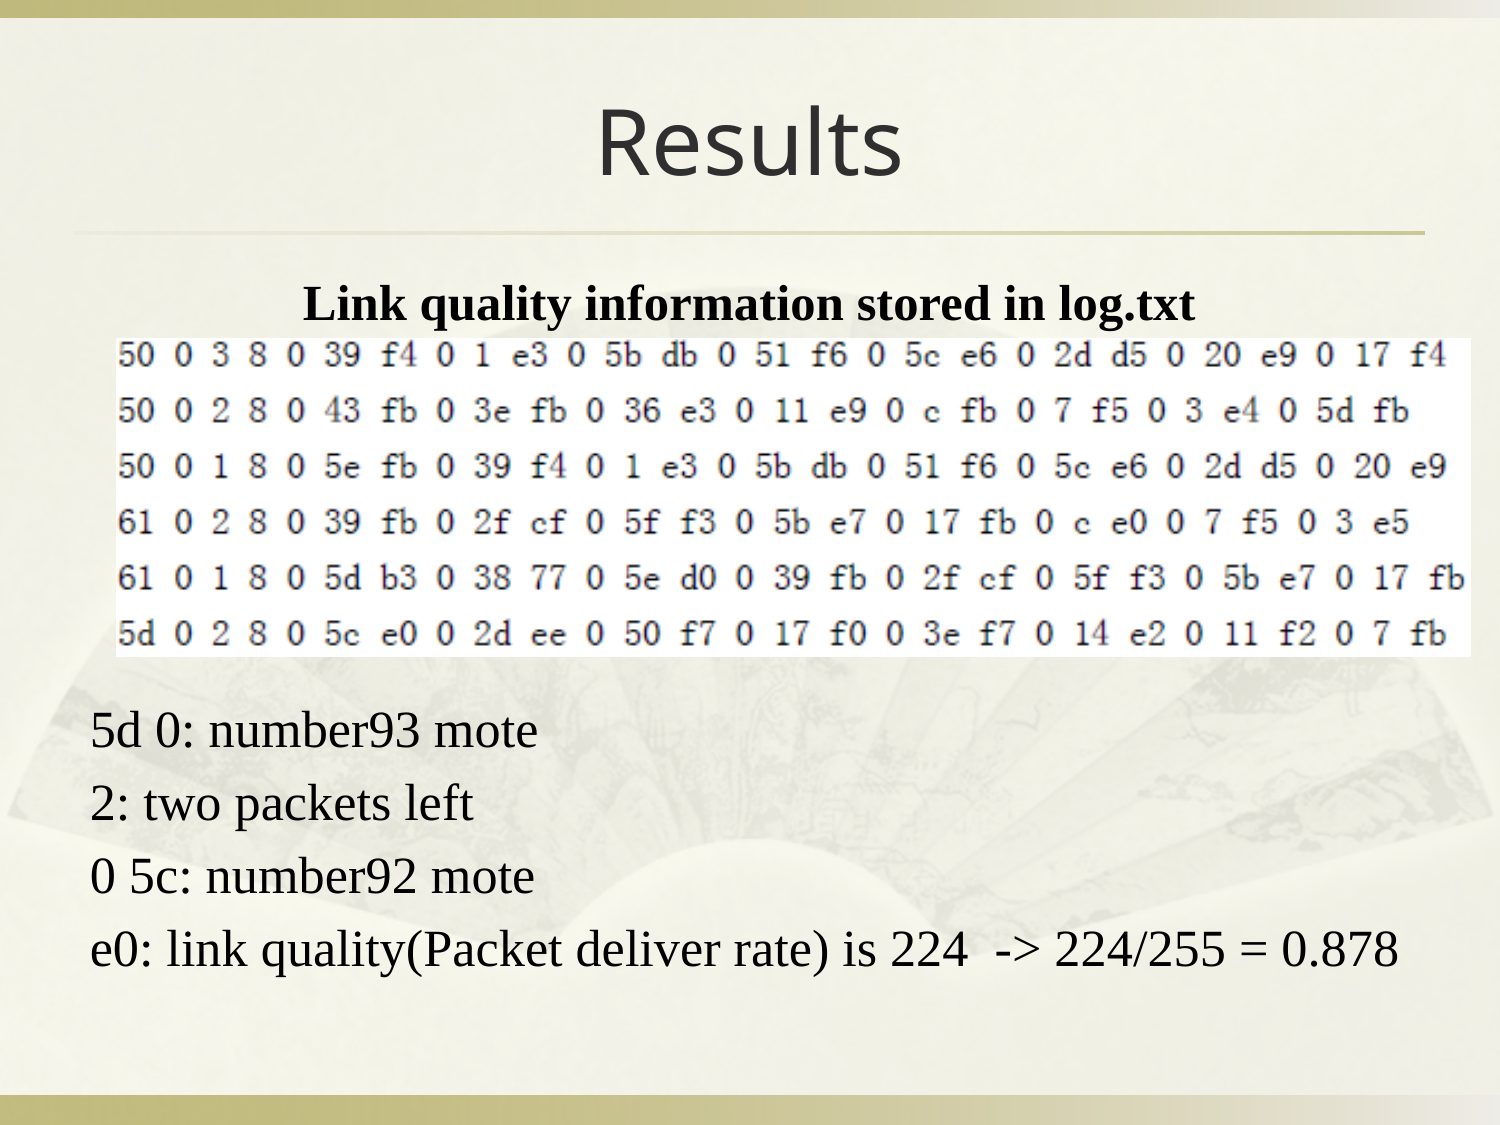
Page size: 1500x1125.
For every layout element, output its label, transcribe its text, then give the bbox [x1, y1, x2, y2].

list Link quality information stored in log.txt 5d 0: number93 mote 2: two packets left 0 5c: number92 mote e0: link quality(Packet deliver rate) is 224 -> 224/255 = 0.878 [75, 262, 1425, 1032]
title Results [75, 45, 1425, 233]
picture [116, 337, 1471, 658]
